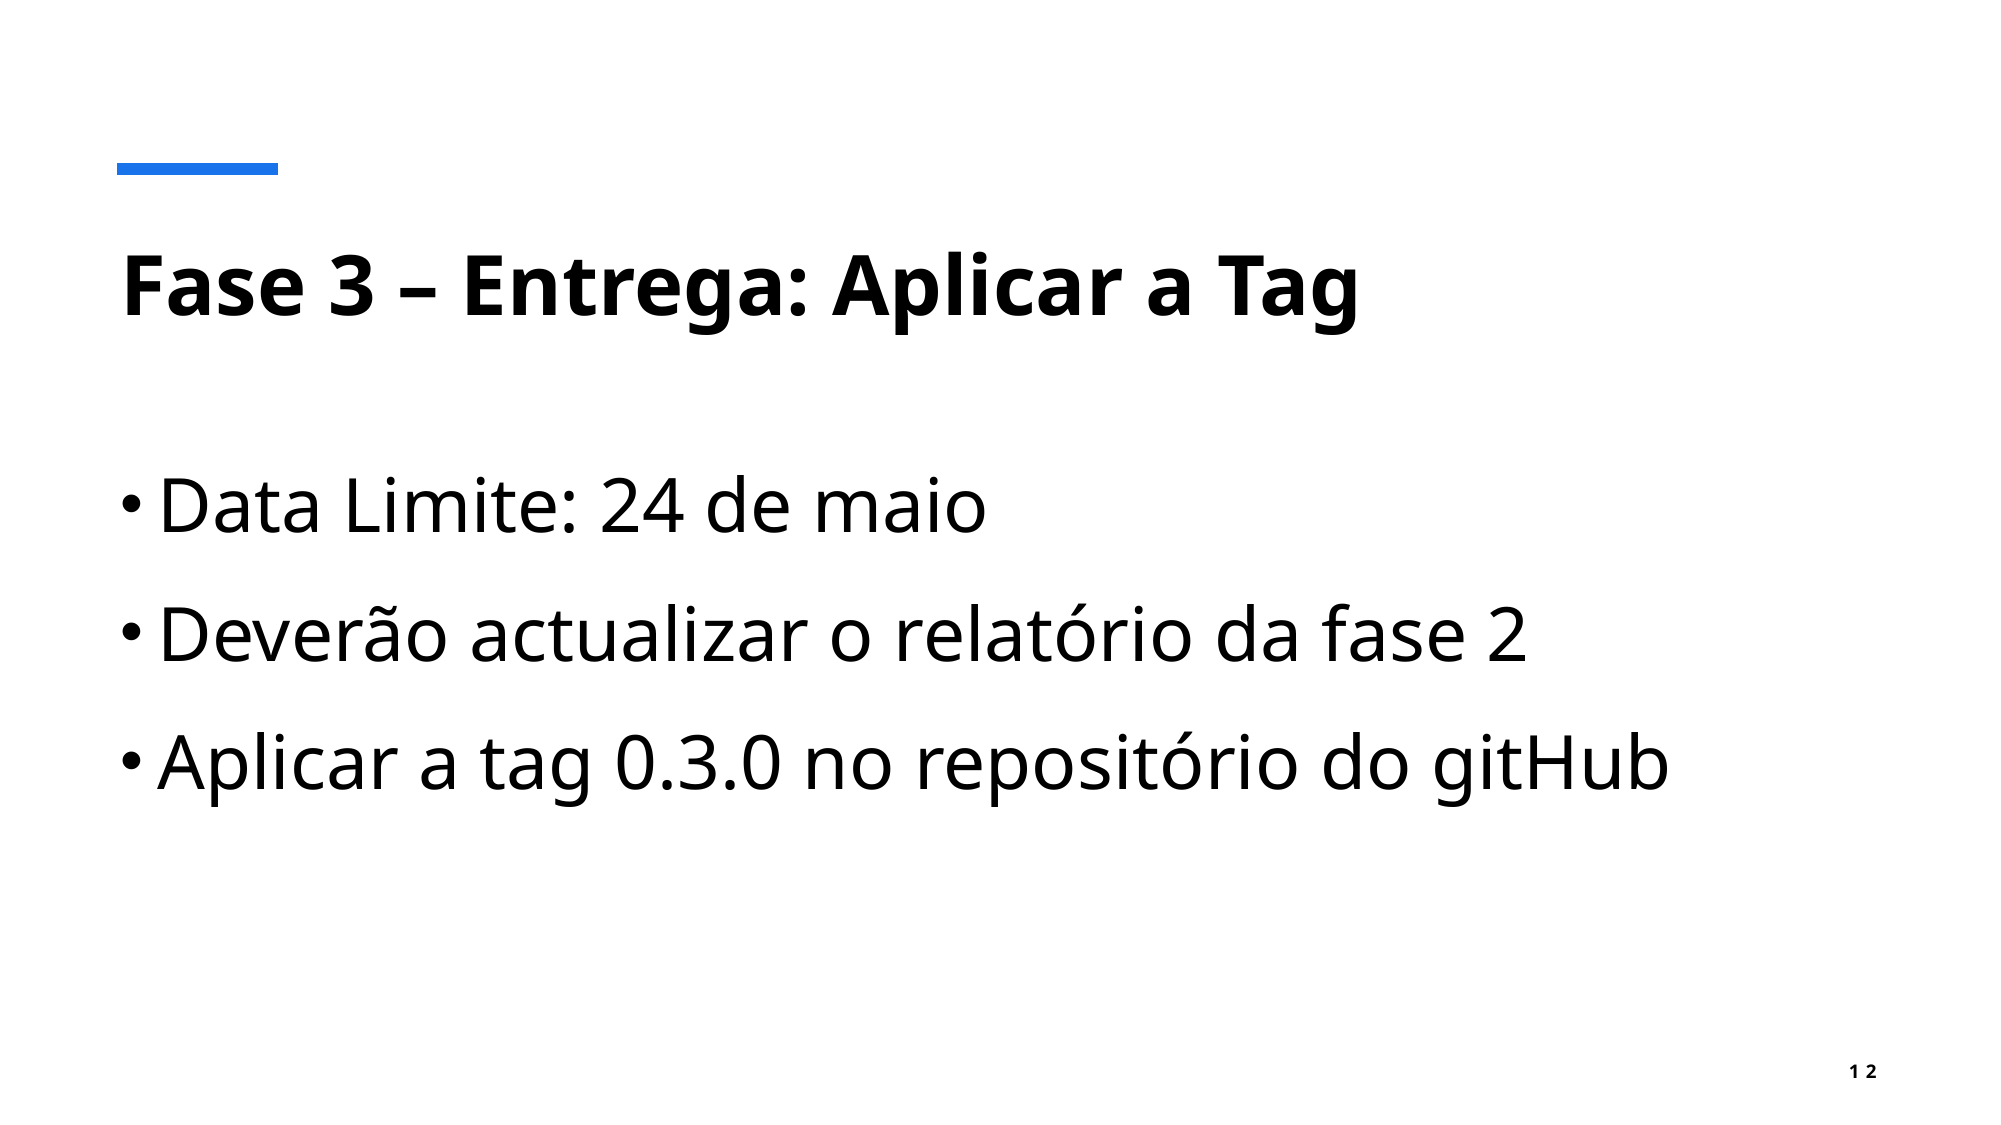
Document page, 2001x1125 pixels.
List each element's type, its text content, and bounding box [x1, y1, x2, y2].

slide_number 12 [1772, 1042, 1892, 1103]
title Fase 3 – Entrega: Aplicar a Tag [105, 224, 1892, 405]
list Data Limite: 24 de maio Deverão actualizar o relatório da fase 2 Aplicar a tag 0.3.0 no repositório do gitHub [105, 431, 1892, 1017]
